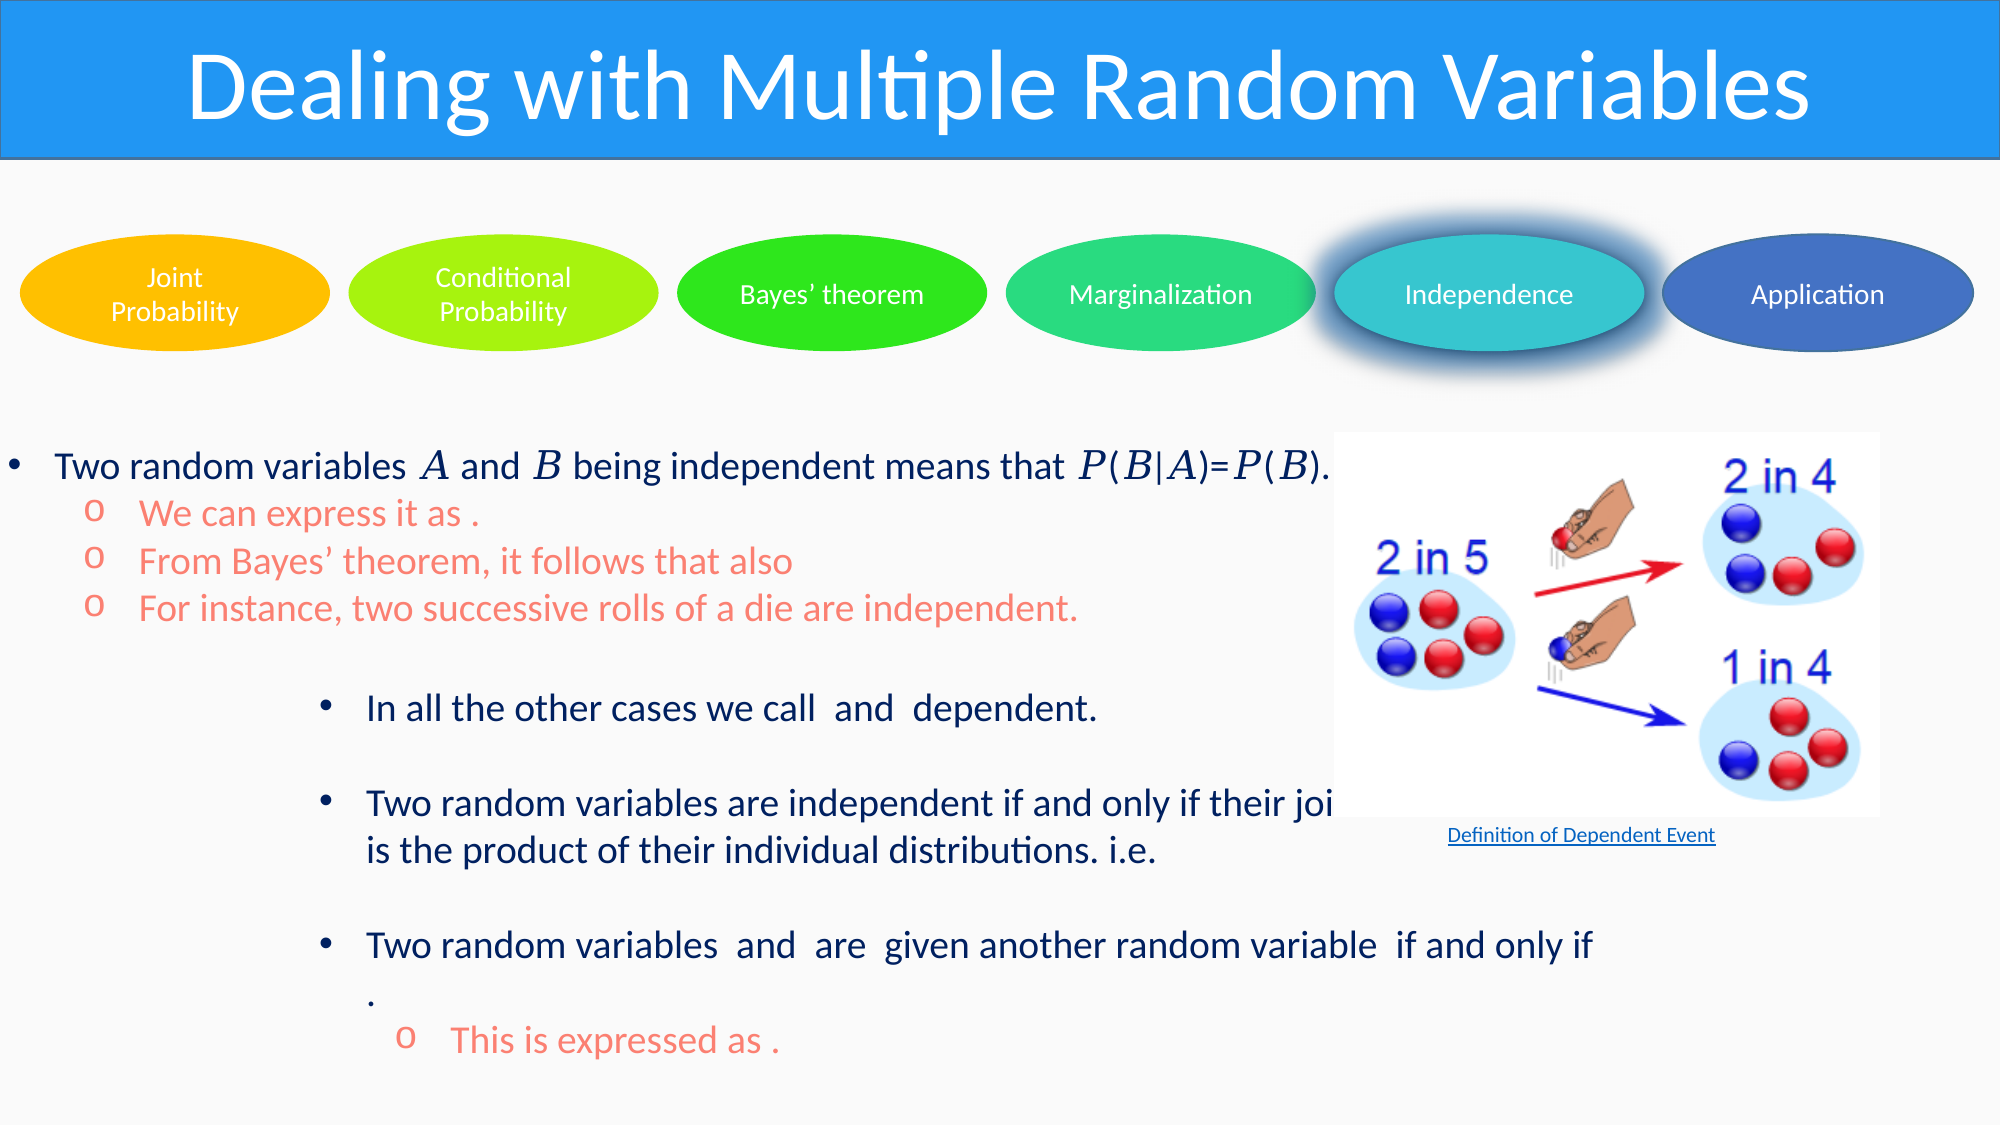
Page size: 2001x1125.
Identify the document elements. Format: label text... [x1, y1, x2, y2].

picture [1334, 432, 1880, 817]
text_box Joint Probability [18, 233, 332, 353]
text_box Dealing with Multiple Random Variables [0, 0, 2000, 160]
text_box Marginalization [1004, 233, 1300, 353]
text_box Conditional Probability [347, 233, 660, 353]
text_box Independence [1333, 233, 1646, 353]
text_box Application [1661, 233, 1975, 353]
text_box Bayes’ theorem [676, 233, 989, 353]
text_box Definition of Dependent Event [1432, 817, 1731, 855]
